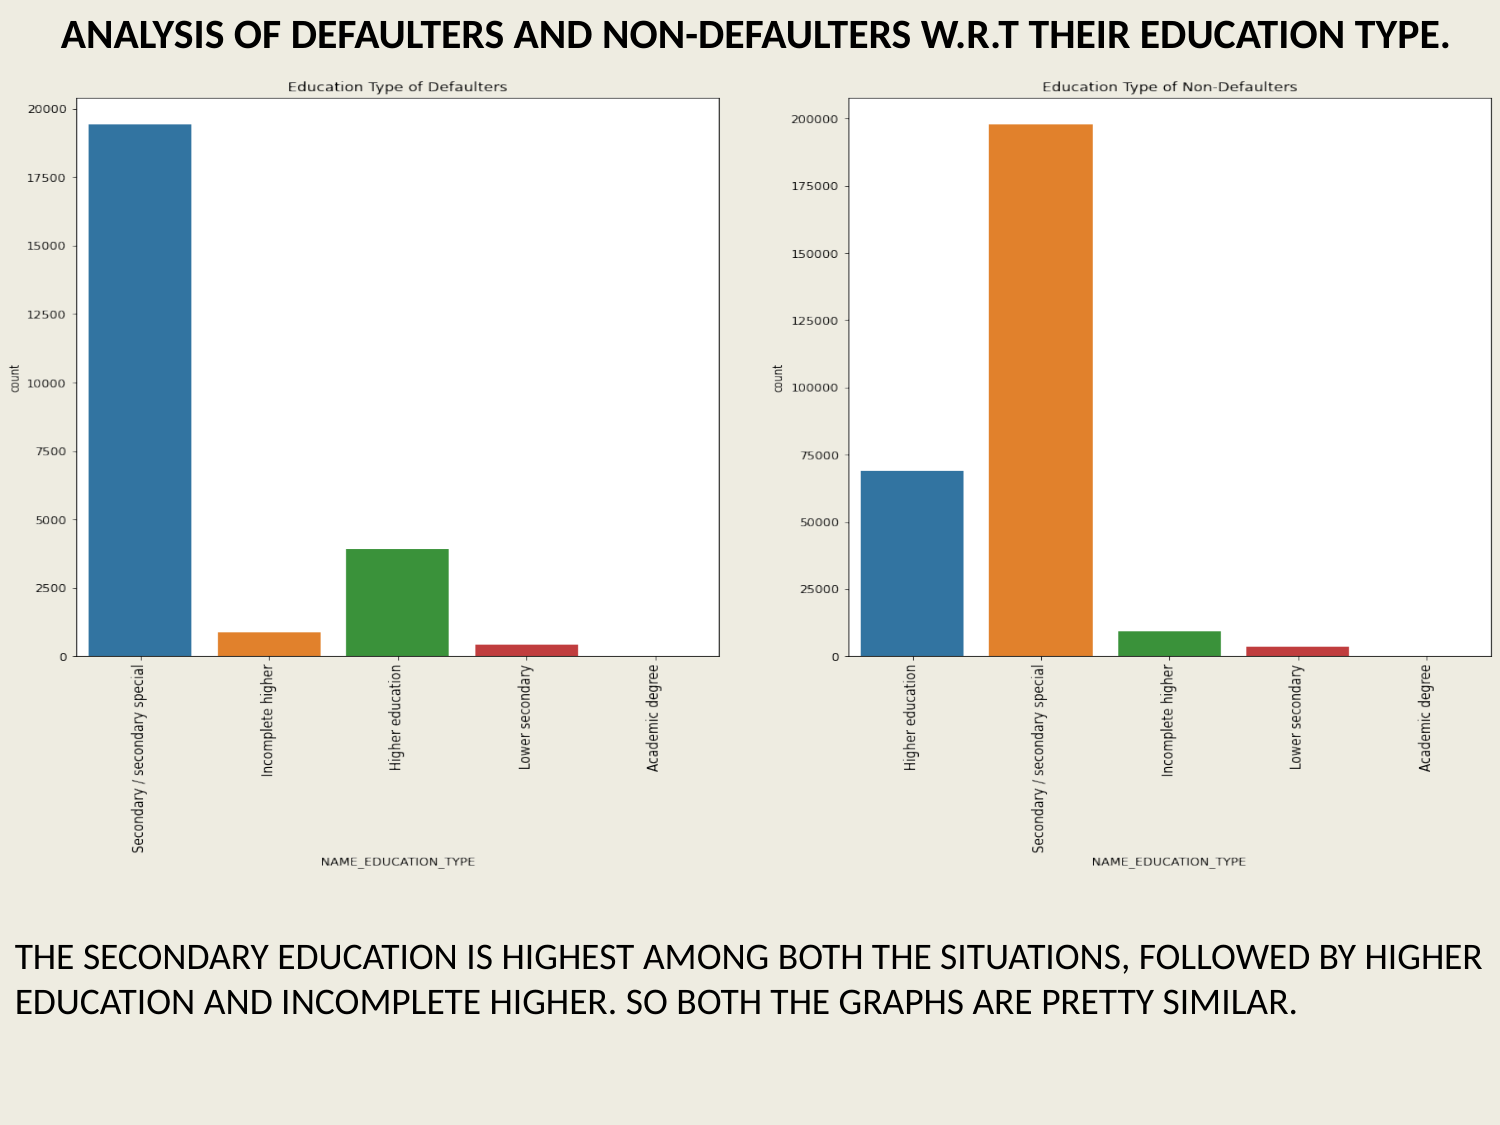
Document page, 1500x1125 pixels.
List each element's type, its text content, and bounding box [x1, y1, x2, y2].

text_box ANALYSIS OF DEFAULTERS AND NON-DEFAULTERS W.R.T THEIR EDUCATION TYPE. [0, 0, 1500, 74]
text_box THE SECONDARY EDUCATION IS HIGHEST AMONG BOTH THE SITUATIONS, FOLLOWED BY HIGHER EDUCATION AND INCOMPLETE HIGHER. SO BOTH THE GRAPHS ARE PRETTY SIMILAR. [0, 924, 1500, 1030]
picture [0, 74, 1500, 876]
